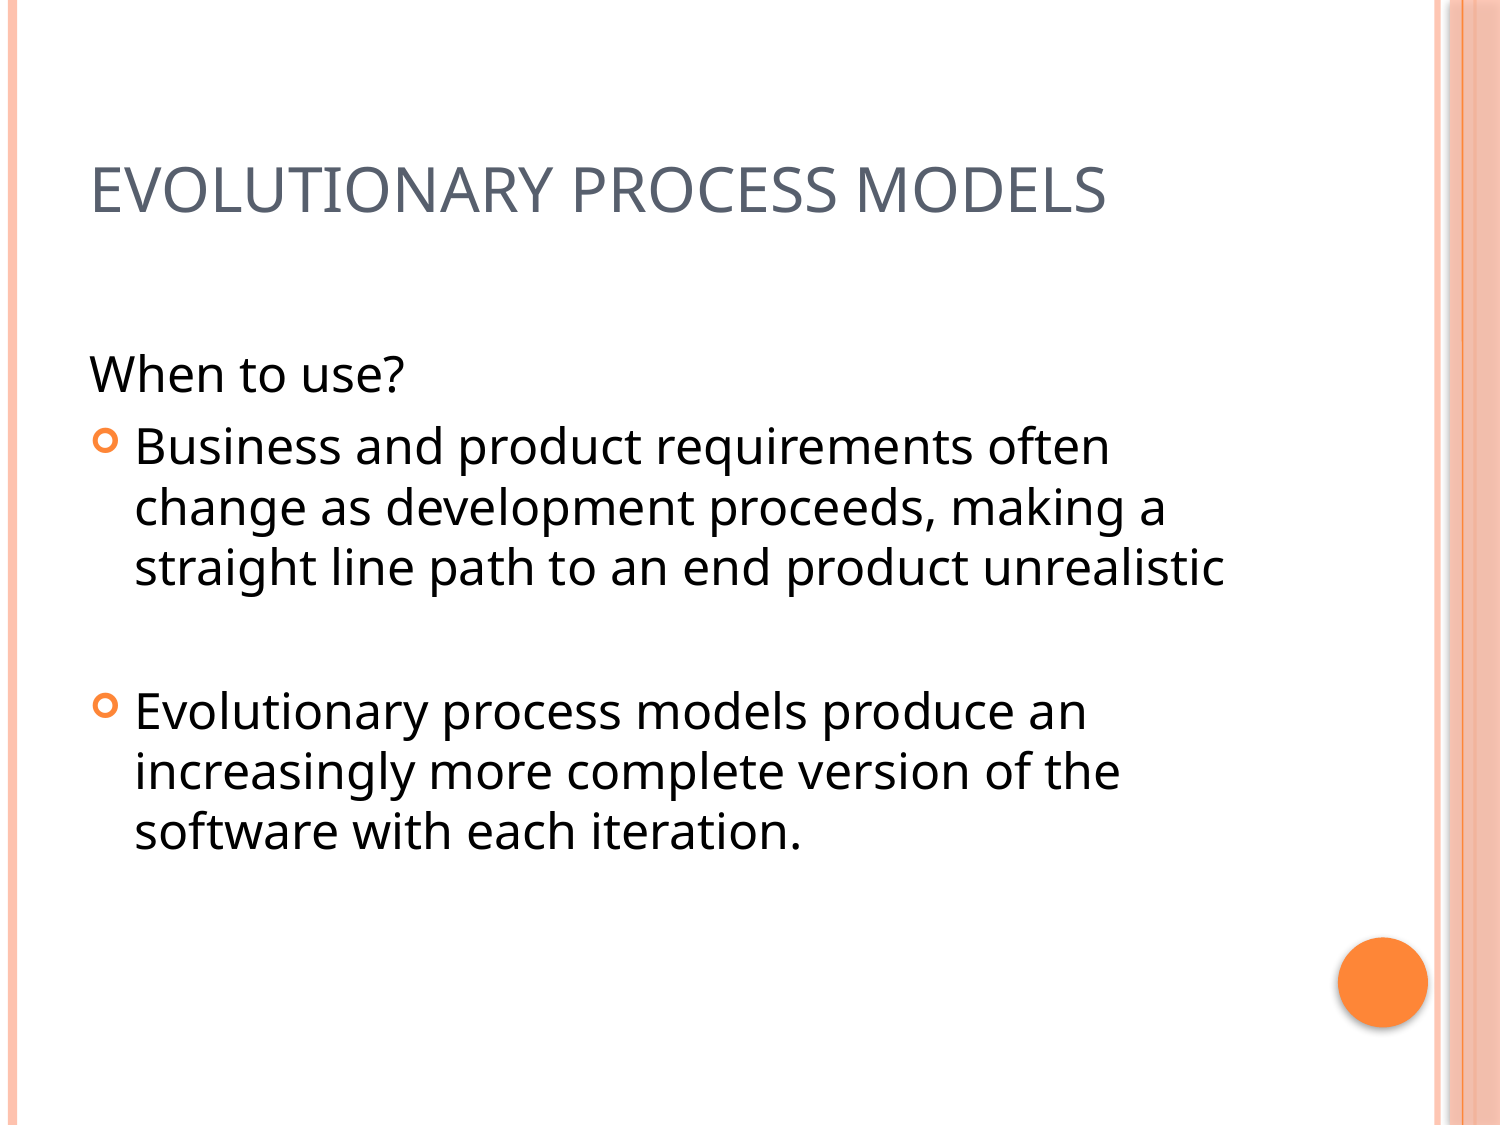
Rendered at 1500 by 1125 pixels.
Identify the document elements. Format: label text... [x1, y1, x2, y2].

title Evolutionary process Models [75, 45, 1300, 233]
list When to use? Business and product requirements often change as development proceeds, making a straight line path to an end product unrealistic Evolutionary process models produce an increasingly more complete version of the software with each iteration. [75, 262, 1300, 1062]
